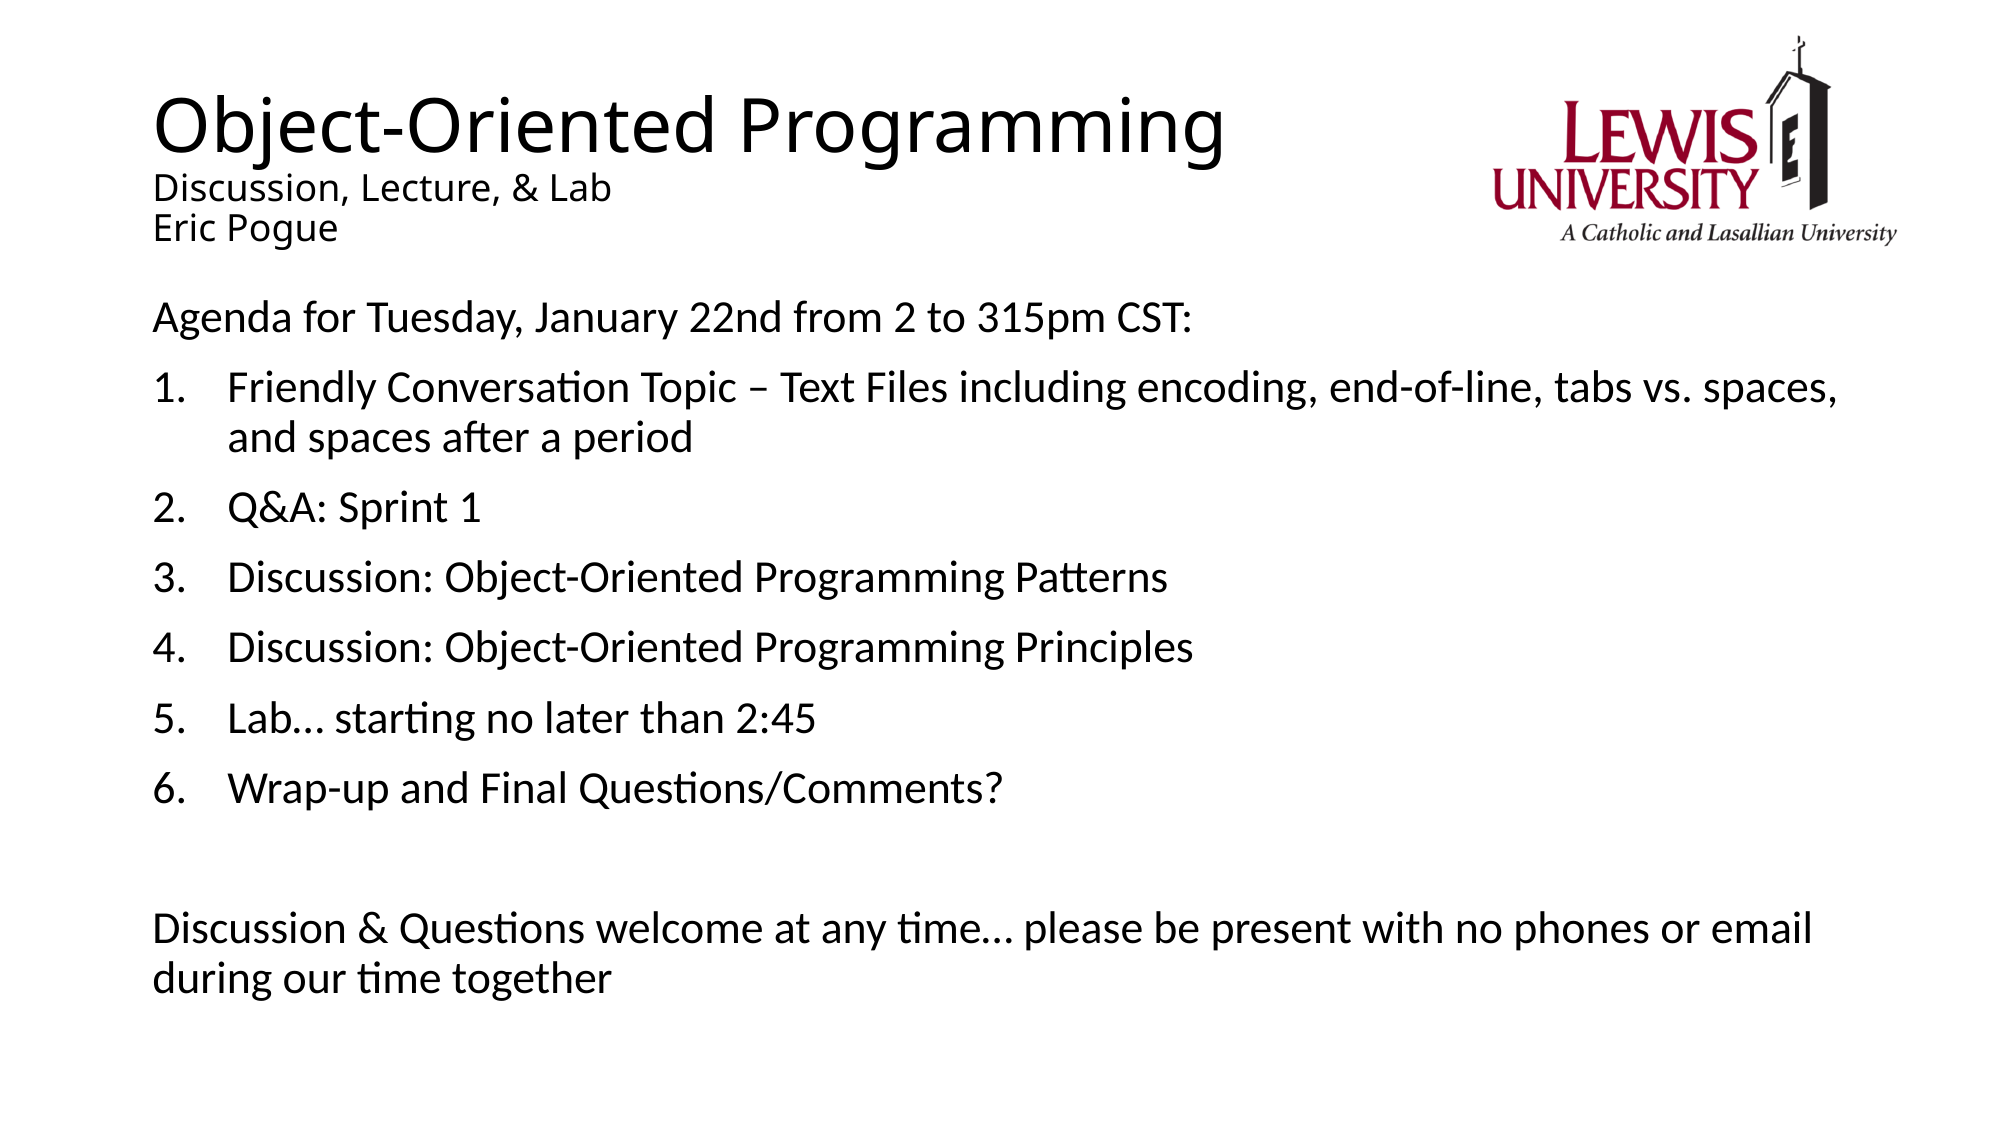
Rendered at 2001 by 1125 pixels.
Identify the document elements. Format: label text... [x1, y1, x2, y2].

list Agenda for Tuesday, January 22nd from 2 to 315pm CST: Friendly Conversation Topic – Text Files including encoding, end-of-line, tabs vs. spaces, and spaces after a period Q&A: Sprint 1 Discussion: Object-Oriented Programming Patterns Discussion: Object-Oriented Programming Principles Lab… starting no later than 2:45 Wrap-up and Final Questions/Comments? Discussion & Questions welcome at any time… please be present with no phones or email during our time together [137, 285, 1863, 1014]
picture [1466, 25, 1903, 250]
title Object-Oriented Programming Discussion, Lecture, & Lab Eric Pogue [137, 59, 1330, 278]
